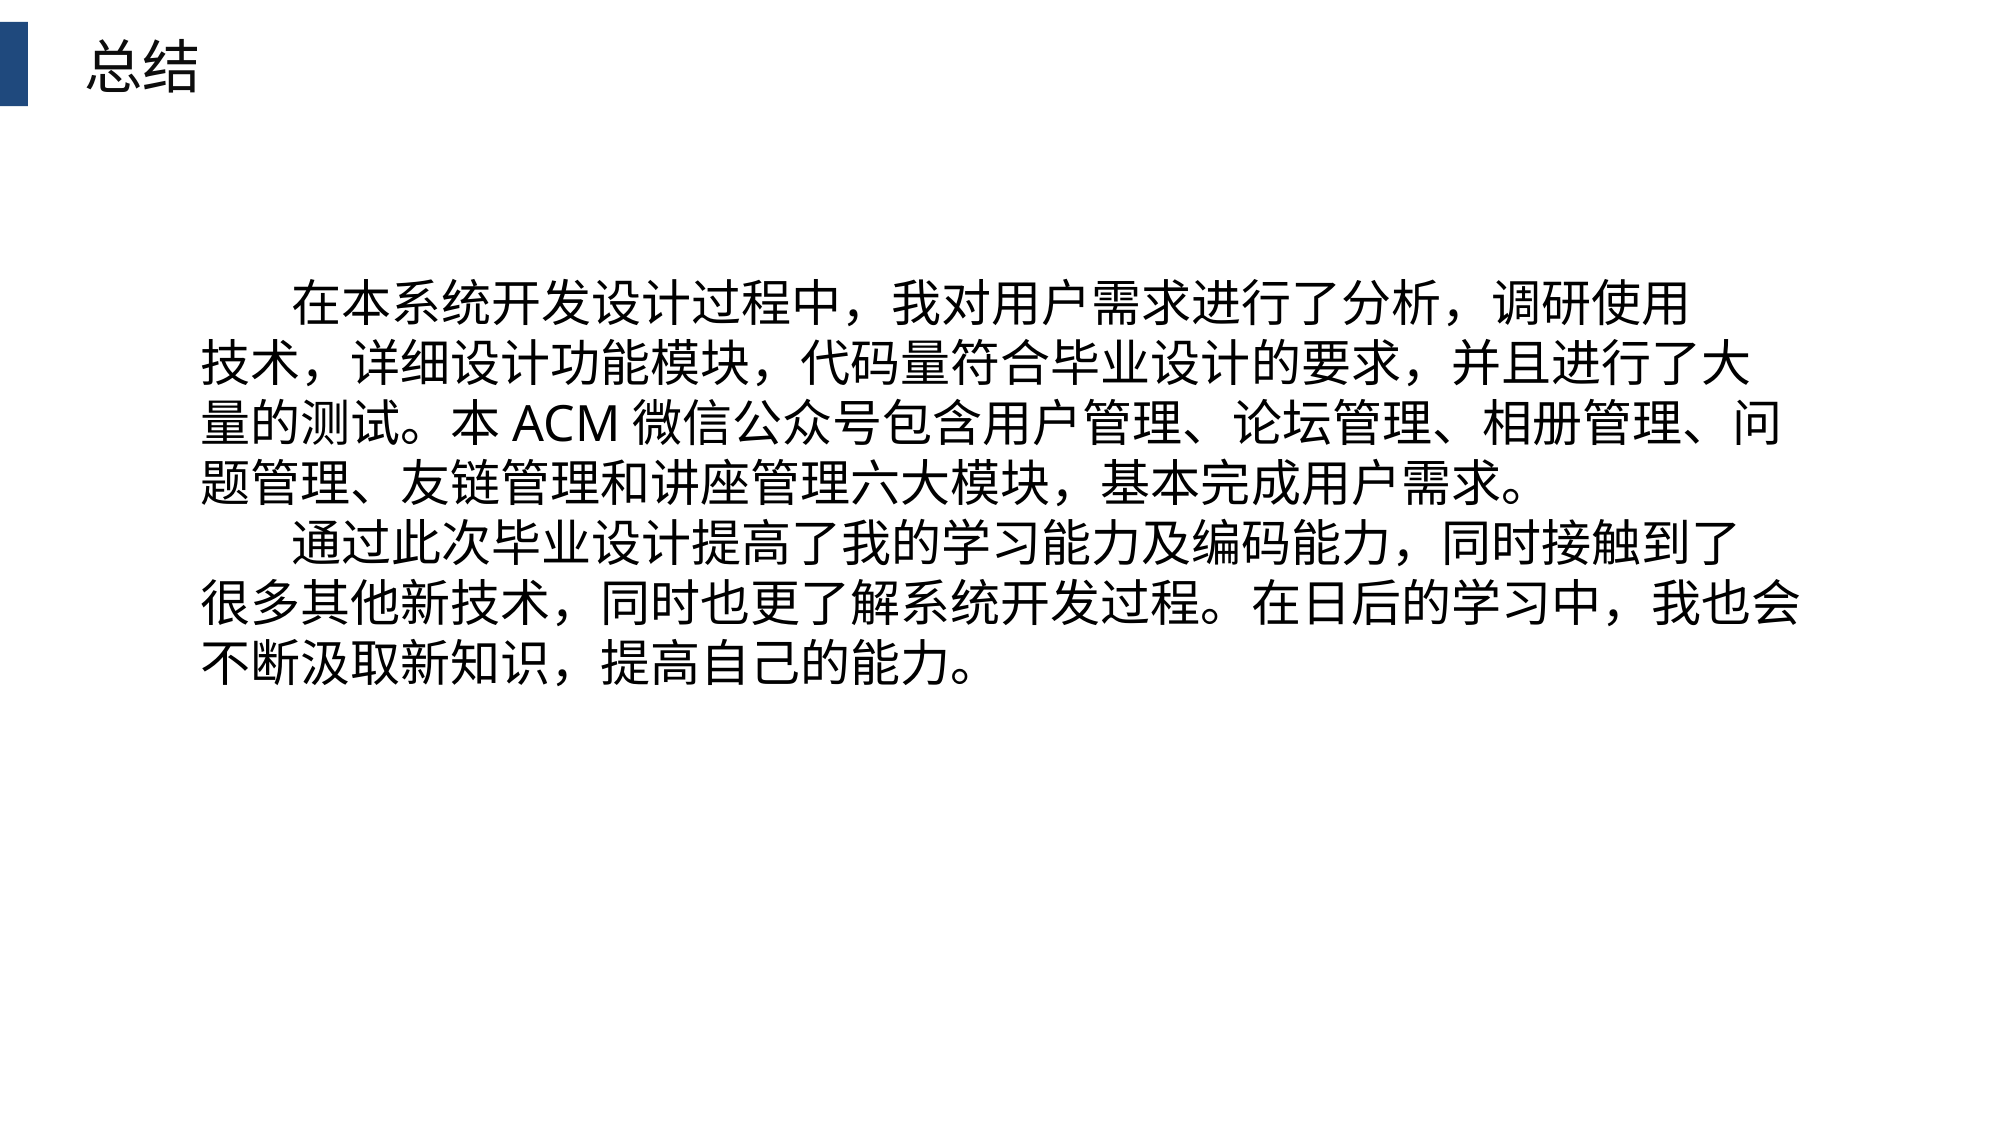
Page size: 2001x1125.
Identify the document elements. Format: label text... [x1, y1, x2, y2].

text_box [0, 20, 30, 108]
text_box 在本系统开发设计过程中，我对用户需求进行了分析，调研使用 技术，详细设计功能模块，代码量符合毕业设计的要求，并且进行了大 量的测试。本ACM微信公众号包含用户管理、论坛管理、相册管理、问 题管理、友链管理和讲座管理六大模块，基本完成用户需求。 通过此次毕业设计提高了我的学习能力及编码能力，同时接触到了 很多其他新技术，同时也更了解系统开发过程。在日后的学习中，我也会 不断汲取新知识，提高自己的能力。 [185, 264, 1816, 699]
text_box 总结 [0, 21, 802, 125]
